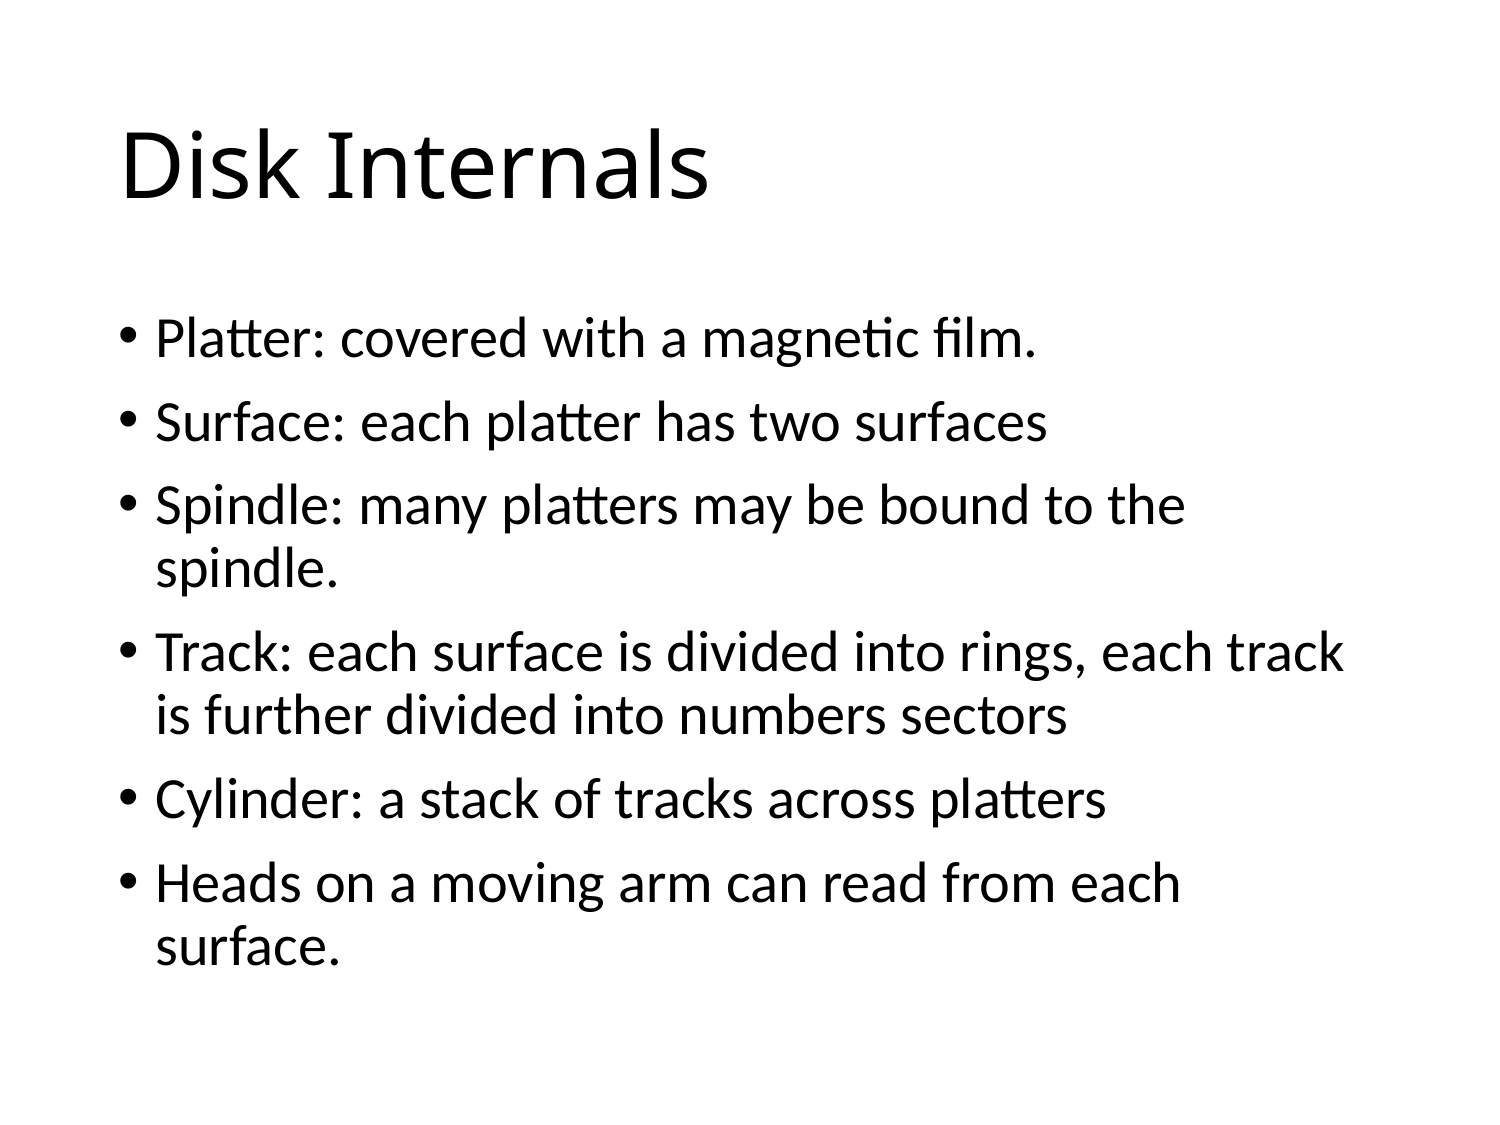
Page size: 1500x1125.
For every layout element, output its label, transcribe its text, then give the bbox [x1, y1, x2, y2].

list Platter: covered with a magnetic film. Surface: each platter has two surfaces Spindle: many platters may be bound to the spindle. Track: each surface is divided into rings, each track is further divided into numbers sectors Cylinder: a stack of tracks across platters Heads on a moving arm can read from each surface. [103, 299, 1397, 1014]
title Disk Internals [103, 59, 1397, 278]
